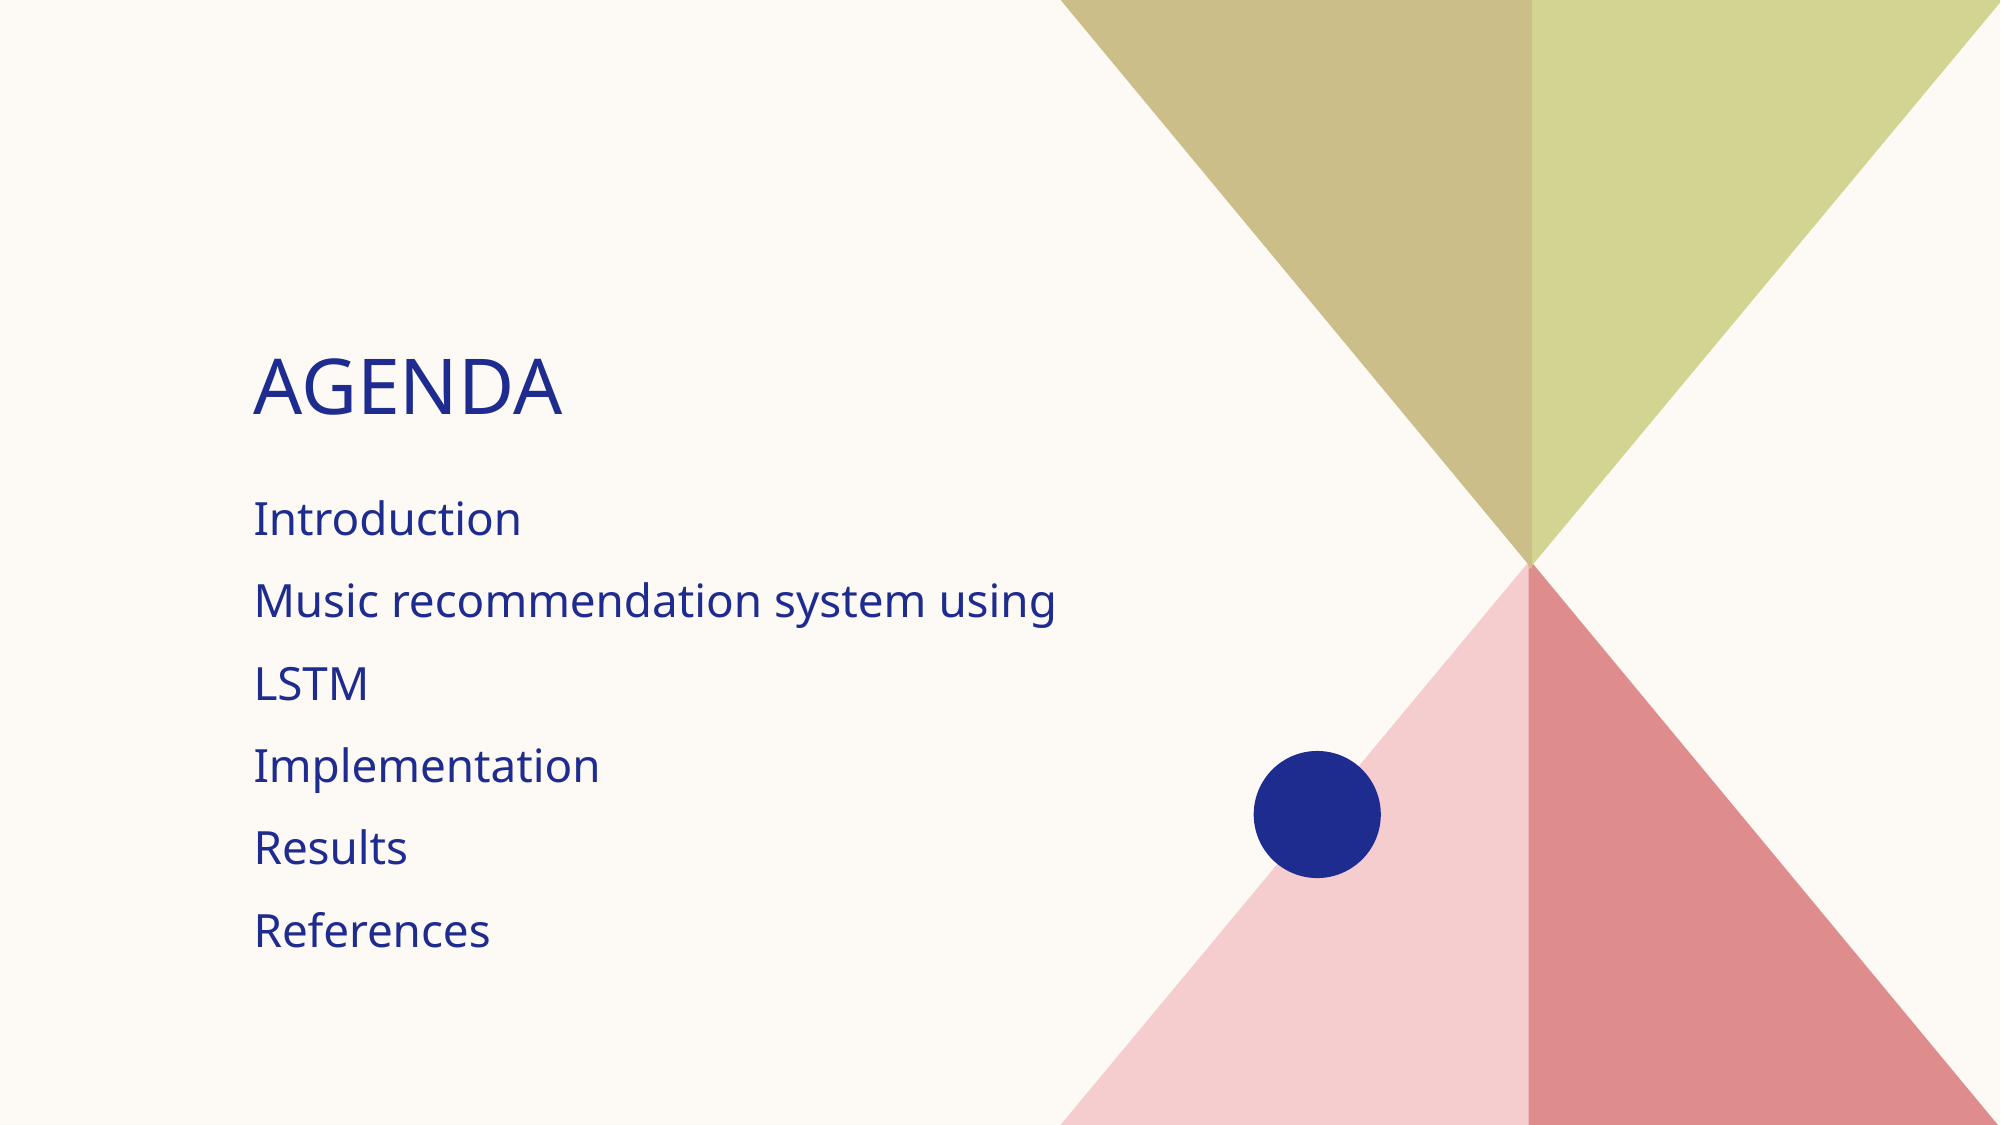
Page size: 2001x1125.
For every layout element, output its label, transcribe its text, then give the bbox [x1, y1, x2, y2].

title AGENDA [245, 311, 1181, 439]
list Introduction​ Music recommendation system using LSTM Implementation Results References [245, 453, 1181, 968]
